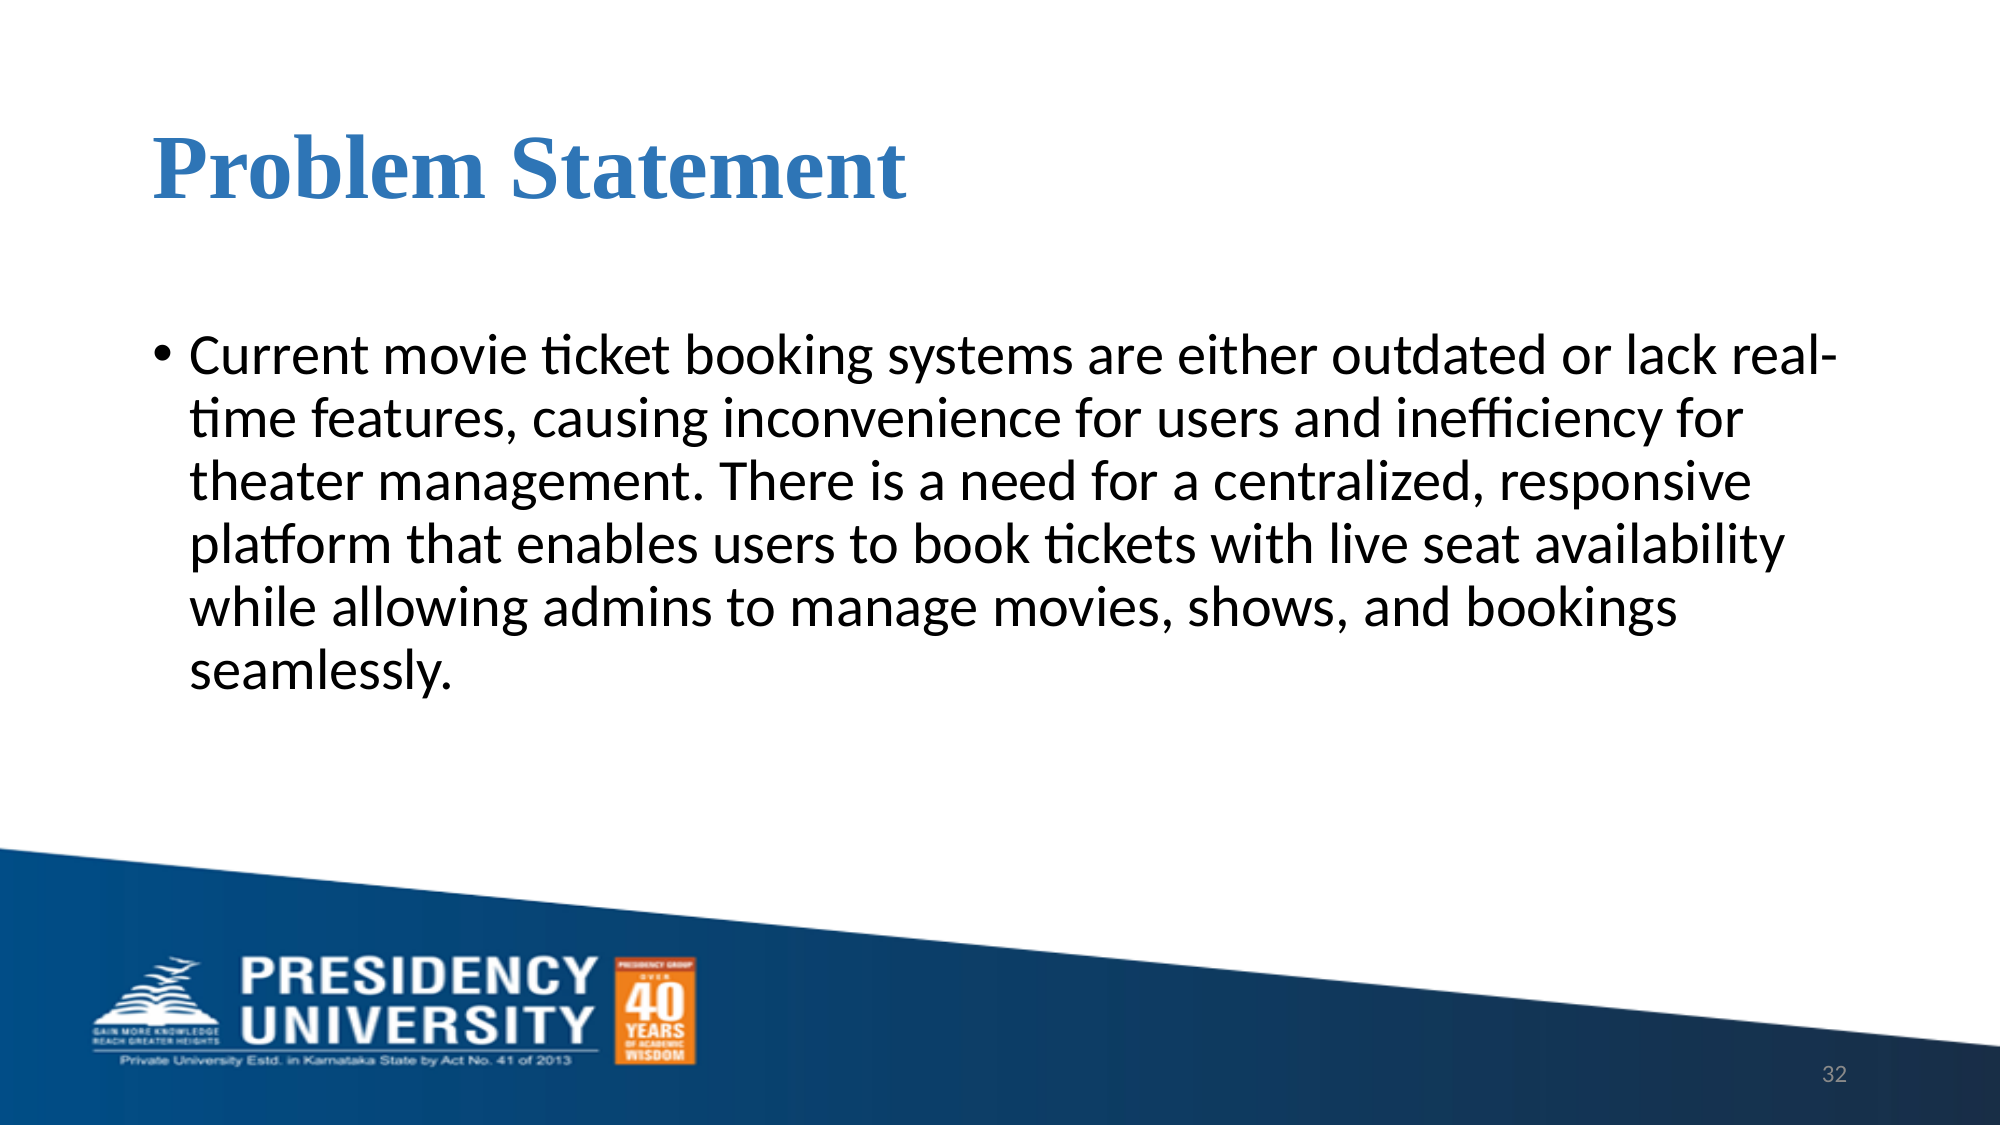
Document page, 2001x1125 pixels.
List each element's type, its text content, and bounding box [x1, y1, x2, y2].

slide_number 32 [1412, 1042, 1863, 1103]
list Current movie ticket booking systems are either outdated or lack real-time features, causing inconvenience for users and inefficiency for theater management. There is a need for a centralized, responsive platform that enables users to book tickets with live seat availability while allowing admins to manage movies, shows, and bookings seamlessly. [137, 226, 1863, 940]
title Problem Statement [137, 59, 1863, 226]
picture [0, 845, 2000, 1125]
